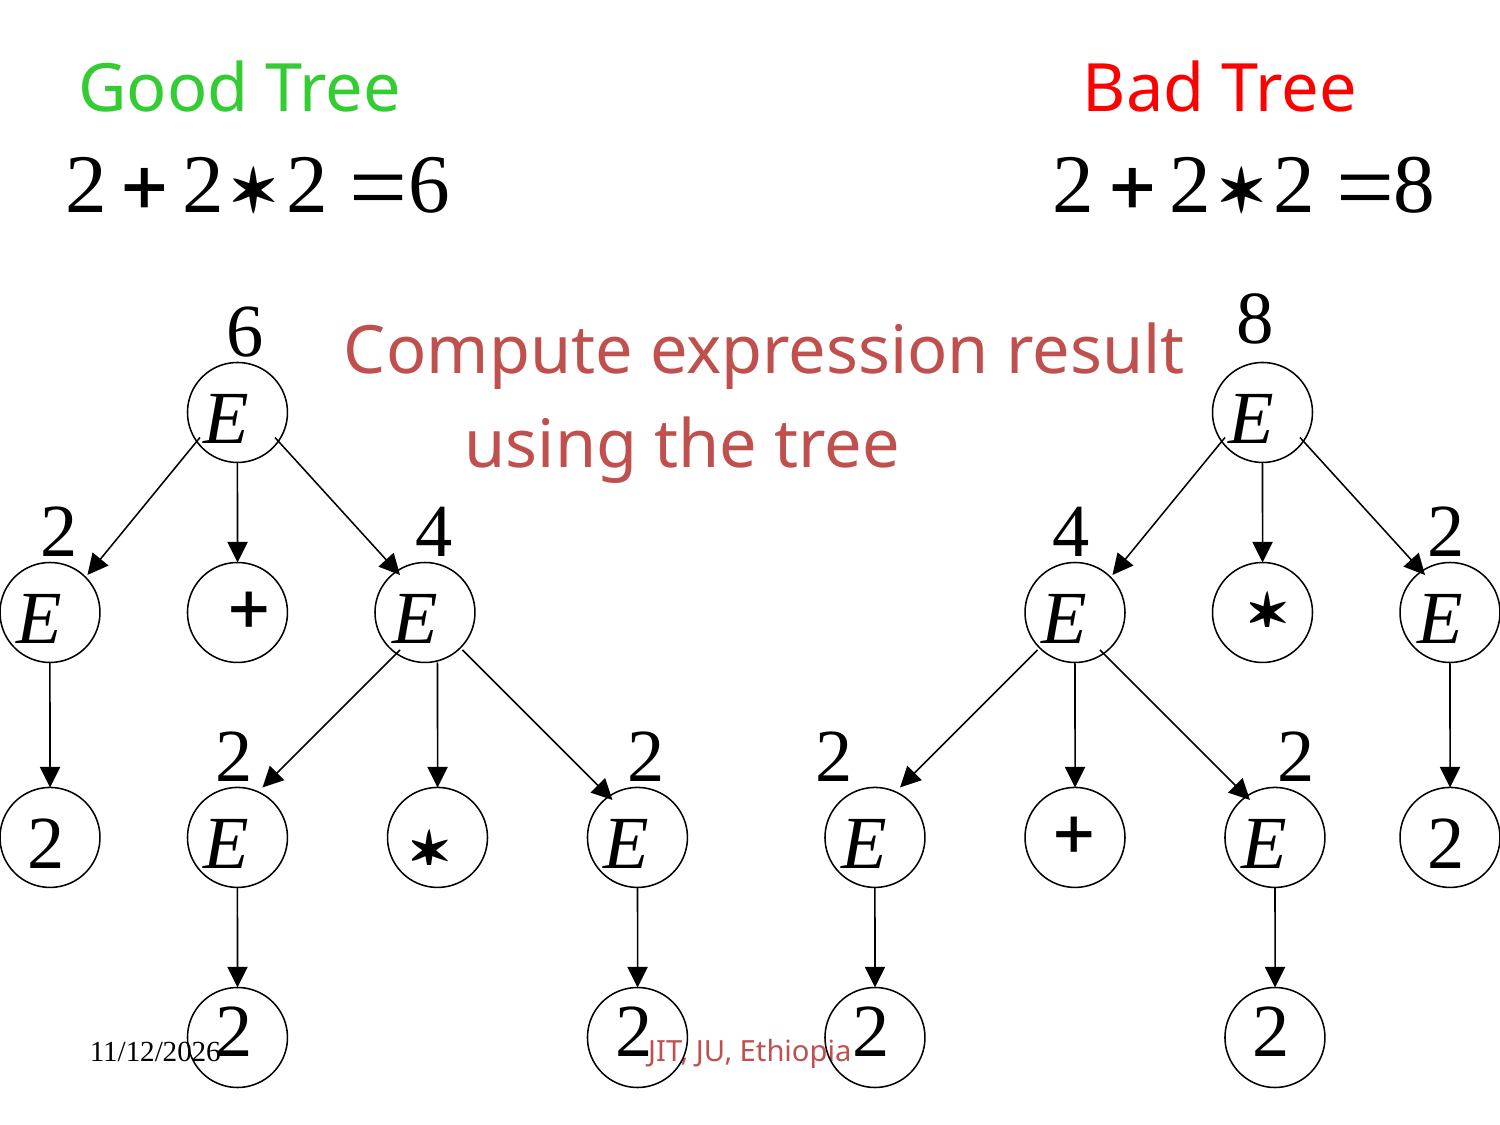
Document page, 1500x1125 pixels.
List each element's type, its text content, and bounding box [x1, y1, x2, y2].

text_box [825, 987, 925, 1088]
text_box [1025, 787, 1126, 888]
text_box Bad Tree [1068, 37, 1373, 133]
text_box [1274, 724, 1317, 786]
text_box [598, 812, 657, 873]
text_box [1252, 462, 1273, 563]
text_box [1400, 787, 1500, 888]
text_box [37, 499, 79, 561]
slide_number [1074, 1024, 1426, 1103]
text_box [587, 987, 688, 1088]
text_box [849, 999, 892, 1061]
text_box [24, 812, 67, 873]
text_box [1249, 999, 1292, 1061]
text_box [387, 587, 446, 648]
text_box [900, 649, 1038, 788]
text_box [1412, 587, 1471, 648]
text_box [1249, 587, 1286, 627]
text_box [1424, 812, 1467, 873]
text_box [1212, 562, 1313, 663]
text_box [224, 587, 273, 636]
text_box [212, 724, 254, 786]
text_box [825, 787, 925, 888]
text_box [0, 787, 100, 888]
text_box Compute expression result using the tree [329, 299, 1201, 488]
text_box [1223, 387, 1282, 448]
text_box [1049, 149, 1436, 219]
text_box Good Tree [63, 37, 417, 133]
text_box [227, 462, 248, 563]
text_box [1035, 587, 1094, 648]
text_box [1212, 362, 1313, 463]
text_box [1049, 499, 1092, 561]
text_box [812, 724, 854, 786]
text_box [412, 499, 454, 561]
text_box [262, 649, 401, 788]
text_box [412, 824, 448, 865]
text_box [1264, 888, 1286, 988]
text_box [427, 662, 448, 788]
text_box [1224, 787, 1325, 888]
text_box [612, 999, 654, 1061]
text_box [1439, 662, 1461, 787]
text_box [1099, 649, 1248, 798]
text_box [187, 987, 288, 1088]
text_box [1112, 488, 1184, 575]
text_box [198, 387, 257, 448]
footer JIT, JU, Ethiopia [512, 1024, 988, 1103]
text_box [224, 299, 267, 363]
text_box [274, 437, 400, 575]
text_box [0, 562, 100, 663]
text_box [87, 439, 198, 575]
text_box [1049, 812, 1098, 861]
text_box [1064, 662, 1086, 787]
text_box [212, 999, 254, 1061]
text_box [10, 587, 69, 648]
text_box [1424, 499, 1467, 561]
text_box [864, 888, 886, 988]
text_box [1224, 987, 1325, 1088]
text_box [62, 149, 453, 219]
slide_number [74, 1024, 426, 1103]
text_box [835, 812, 894, 873]
text_box [375, 562, 475, 663]
text_box [587, 787, 688, 888]
text_box [187, 787, 288, 888]
text_box [462, 649, 613, 800]
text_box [198, 812, 257, 873]
text_box [1025, 562, 1126, 663]
text_box [227, 887, 248, 988]
text_box [187, 562, 288, 663]
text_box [1237, 287, 1275, 350]
text_box [187, 363, 288, 463]
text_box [1235, 812, 1294, 873]
text_box [1400, 562, 1500, 663]
text_box [1299, 437, 1426, 575]
text_box [387, 787, 488, 888]
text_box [624, 724, 667, 786]
text_box [39, 662, 61, 788]
text_box [627, 887, 648, 988]
